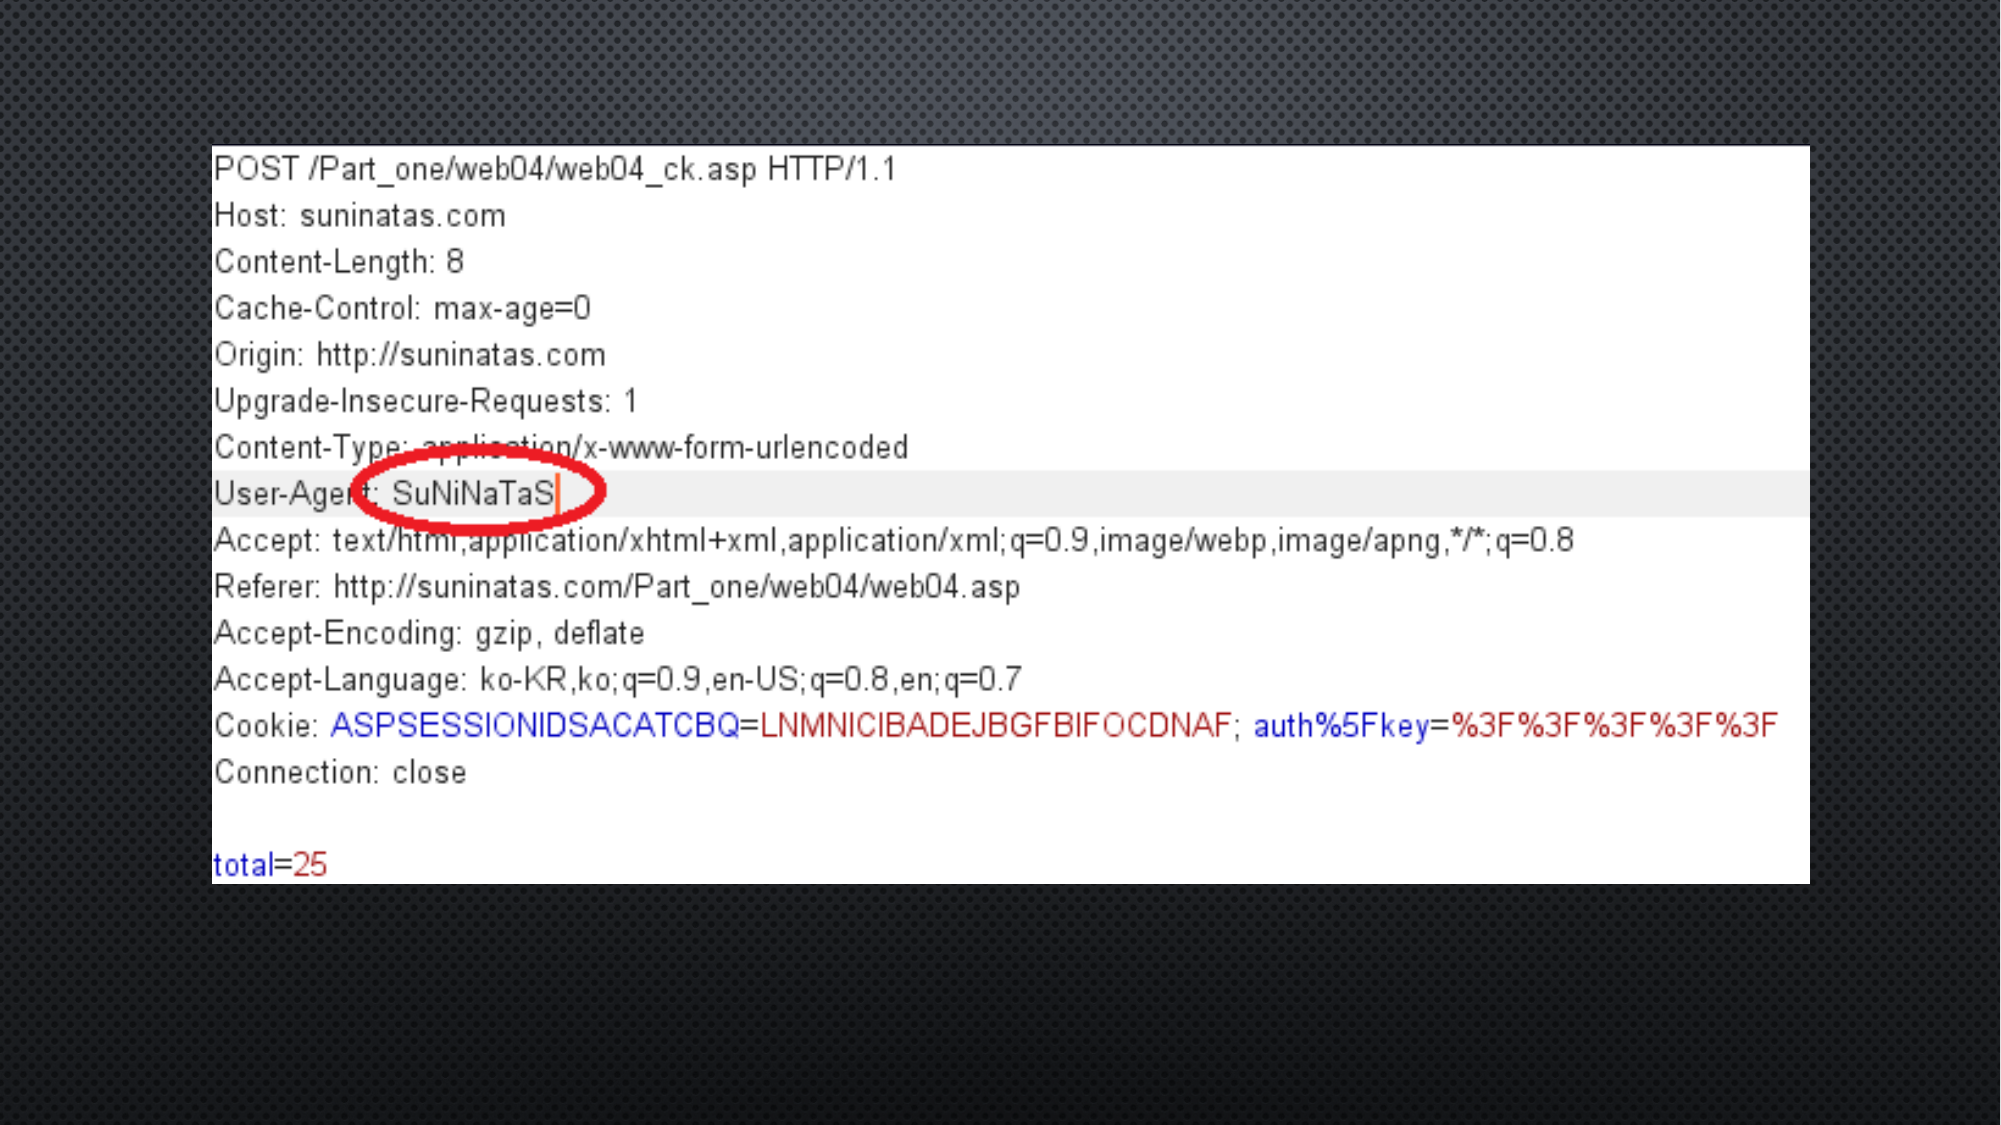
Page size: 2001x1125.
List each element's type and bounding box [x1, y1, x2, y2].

picture [211, 144, 1810, 884]
